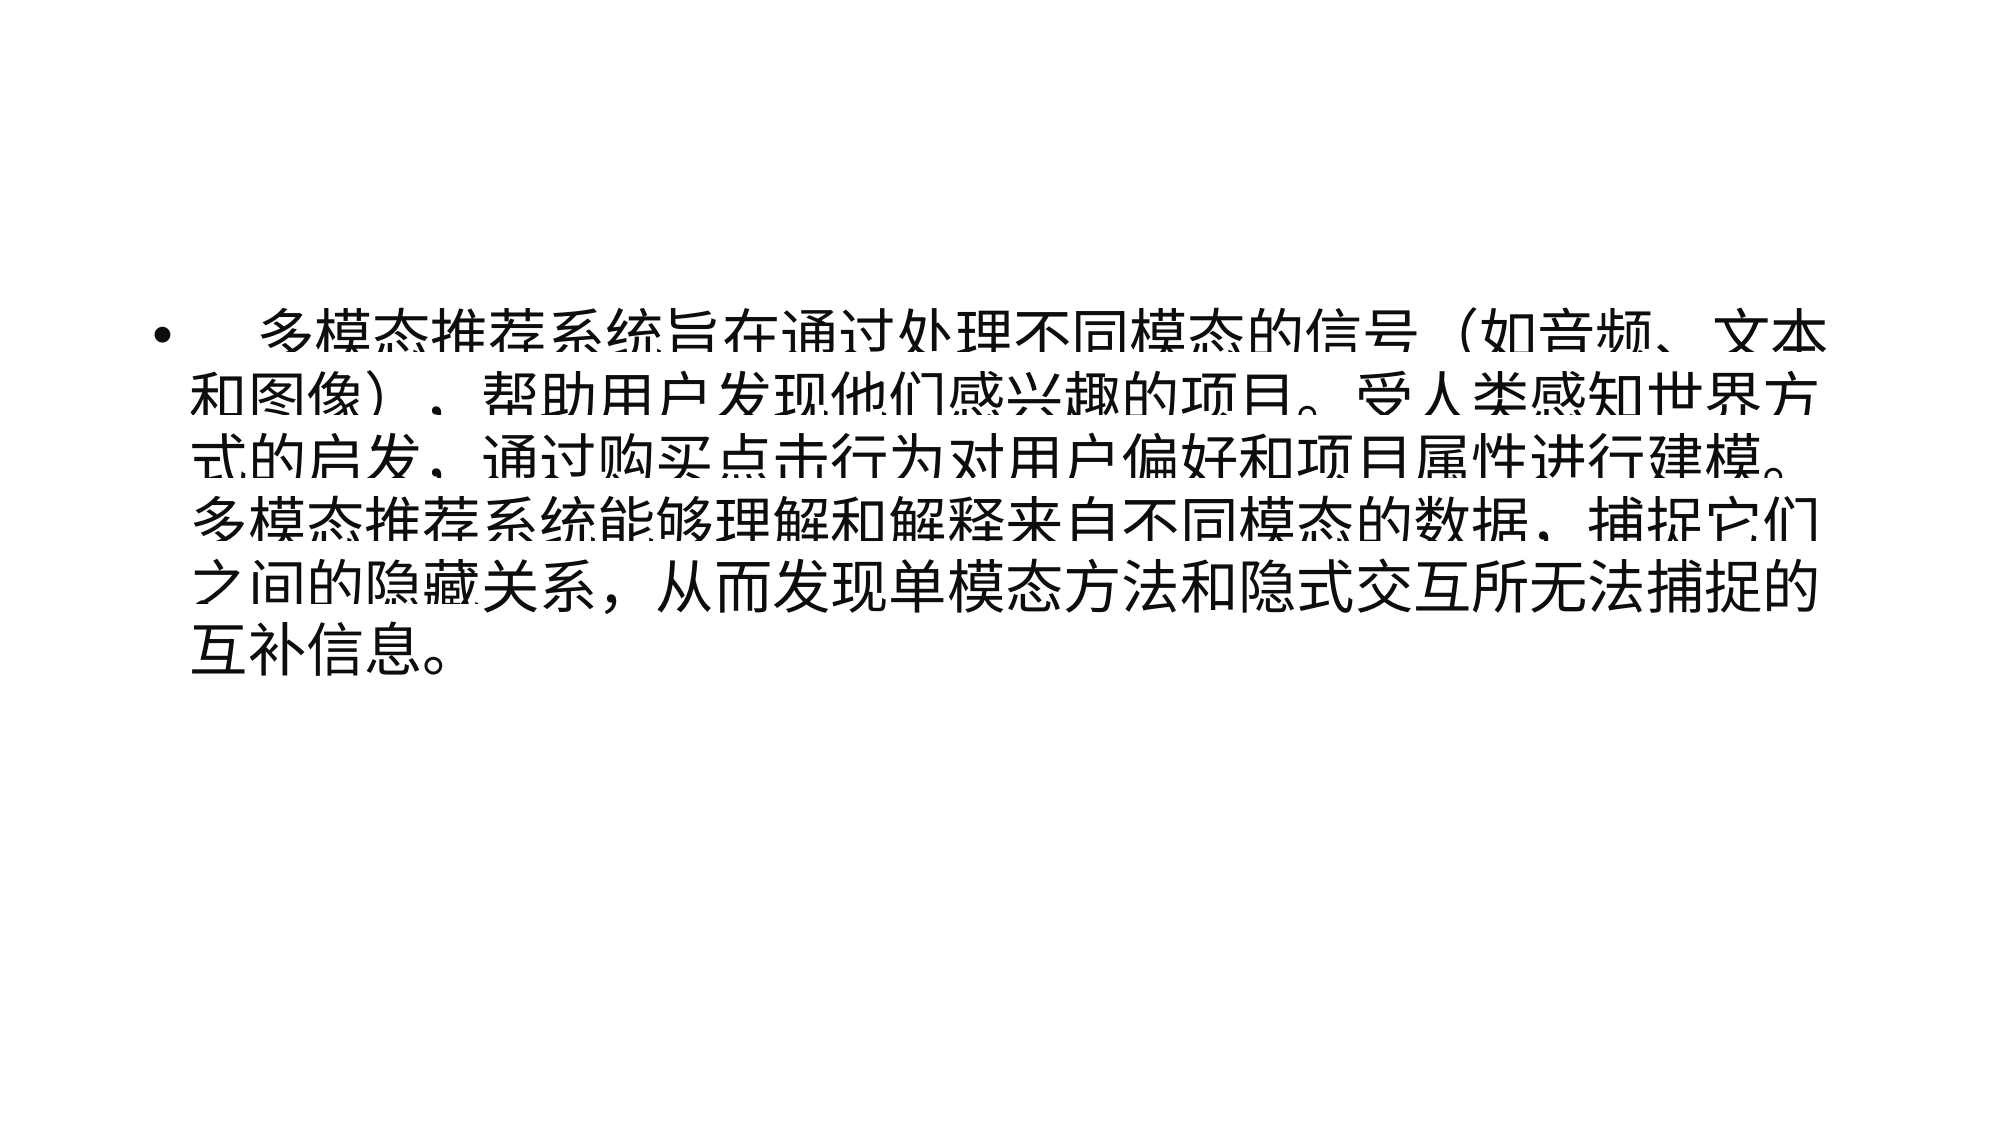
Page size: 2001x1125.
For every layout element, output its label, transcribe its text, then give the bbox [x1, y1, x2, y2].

list 多模态推荐系统旨在通过处理不同模态的信号（如音频、文本和图像），帮助用户发现他们感兴趣的项目。受人类感知世界方式的启发，通过购买点击行为对用户偏好和项目属性进行建模。多模态推荐系统能够理解和解释来自不同模态的数据，捕捉它们之间的隐藏关系，从而发现单模态方法和隐式交互所无法捕捉的互补信息。 [137, 299, 1863, 1014]
